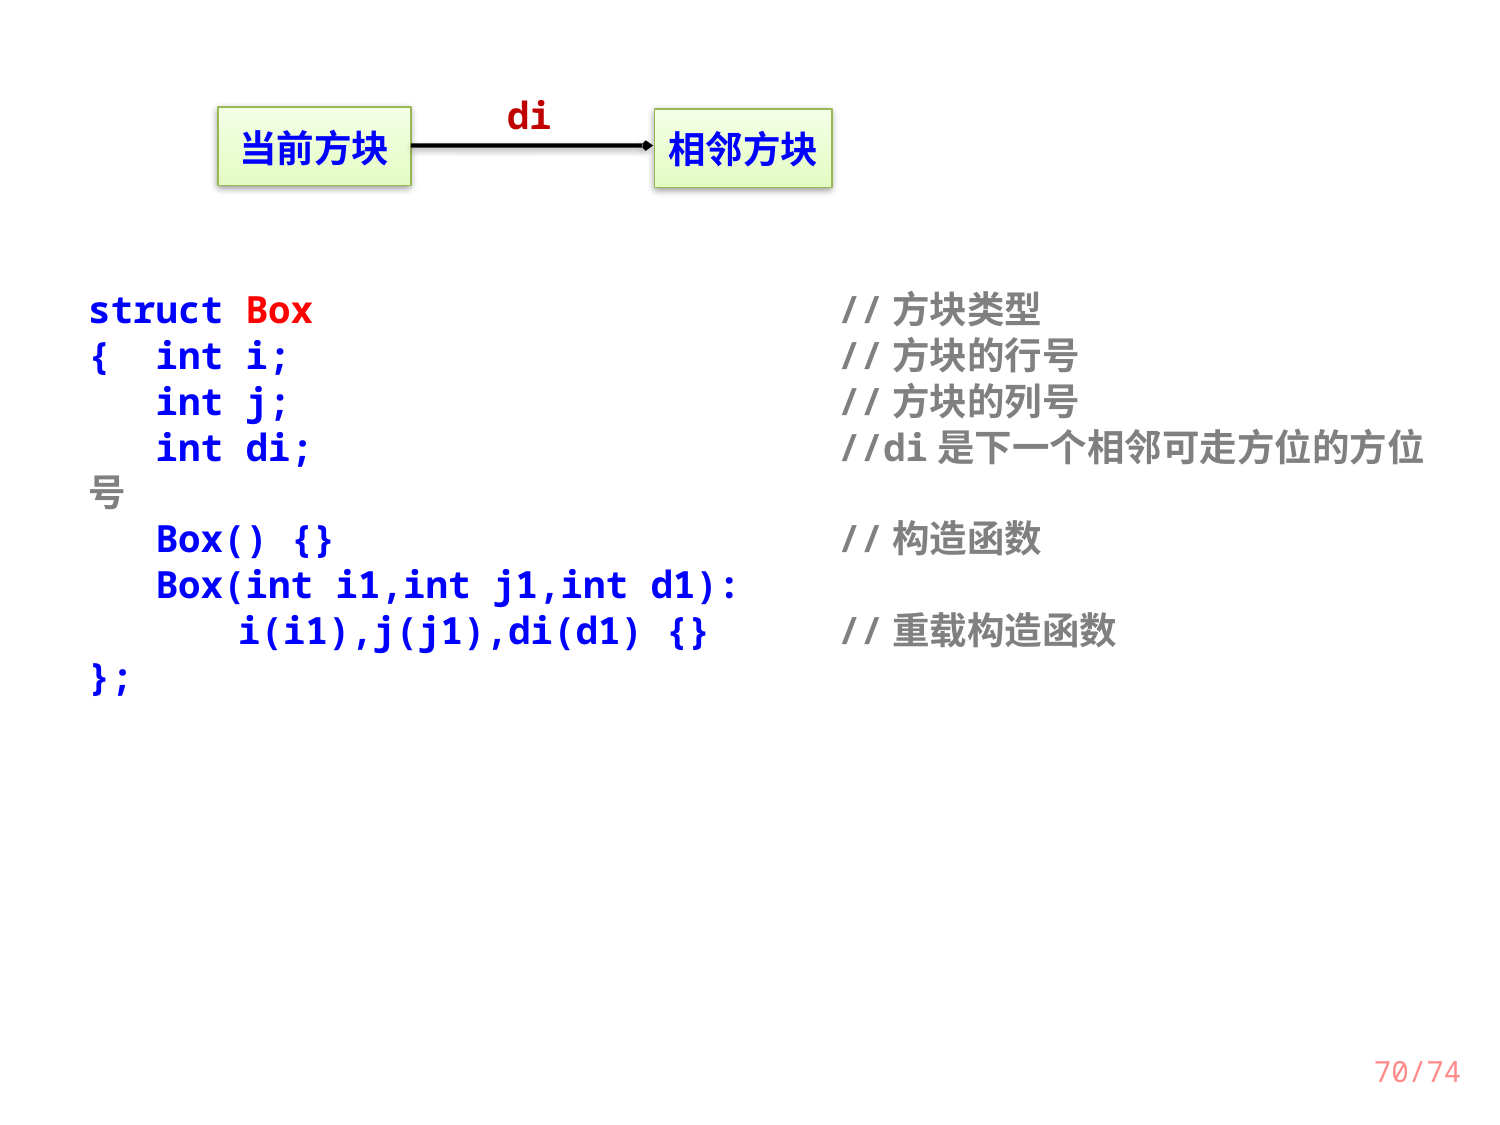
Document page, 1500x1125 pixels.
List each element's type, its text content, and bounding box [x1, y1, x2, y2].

text_box di [492, 85, 575, 145]
text_box 当前方块 [217, 106, 412, 186]
text_box 相邻方块 [654, 108, 833, 188]
text_box [410, 140, 654, 151]
slide_number 70/74 [1328, 1042, 1477, 1103]
text_box struct Box //方块类型 { int i; //方块的行号 int j; //方块的列号 int di; //di是下一个相邻可走方位的方位号 Box() {} //构造函数 Box(int i1,int j1,int d1): i(i1),j(j1),di(d1) {} //重载构造函数 }; [56, 265, 1479, 717]
